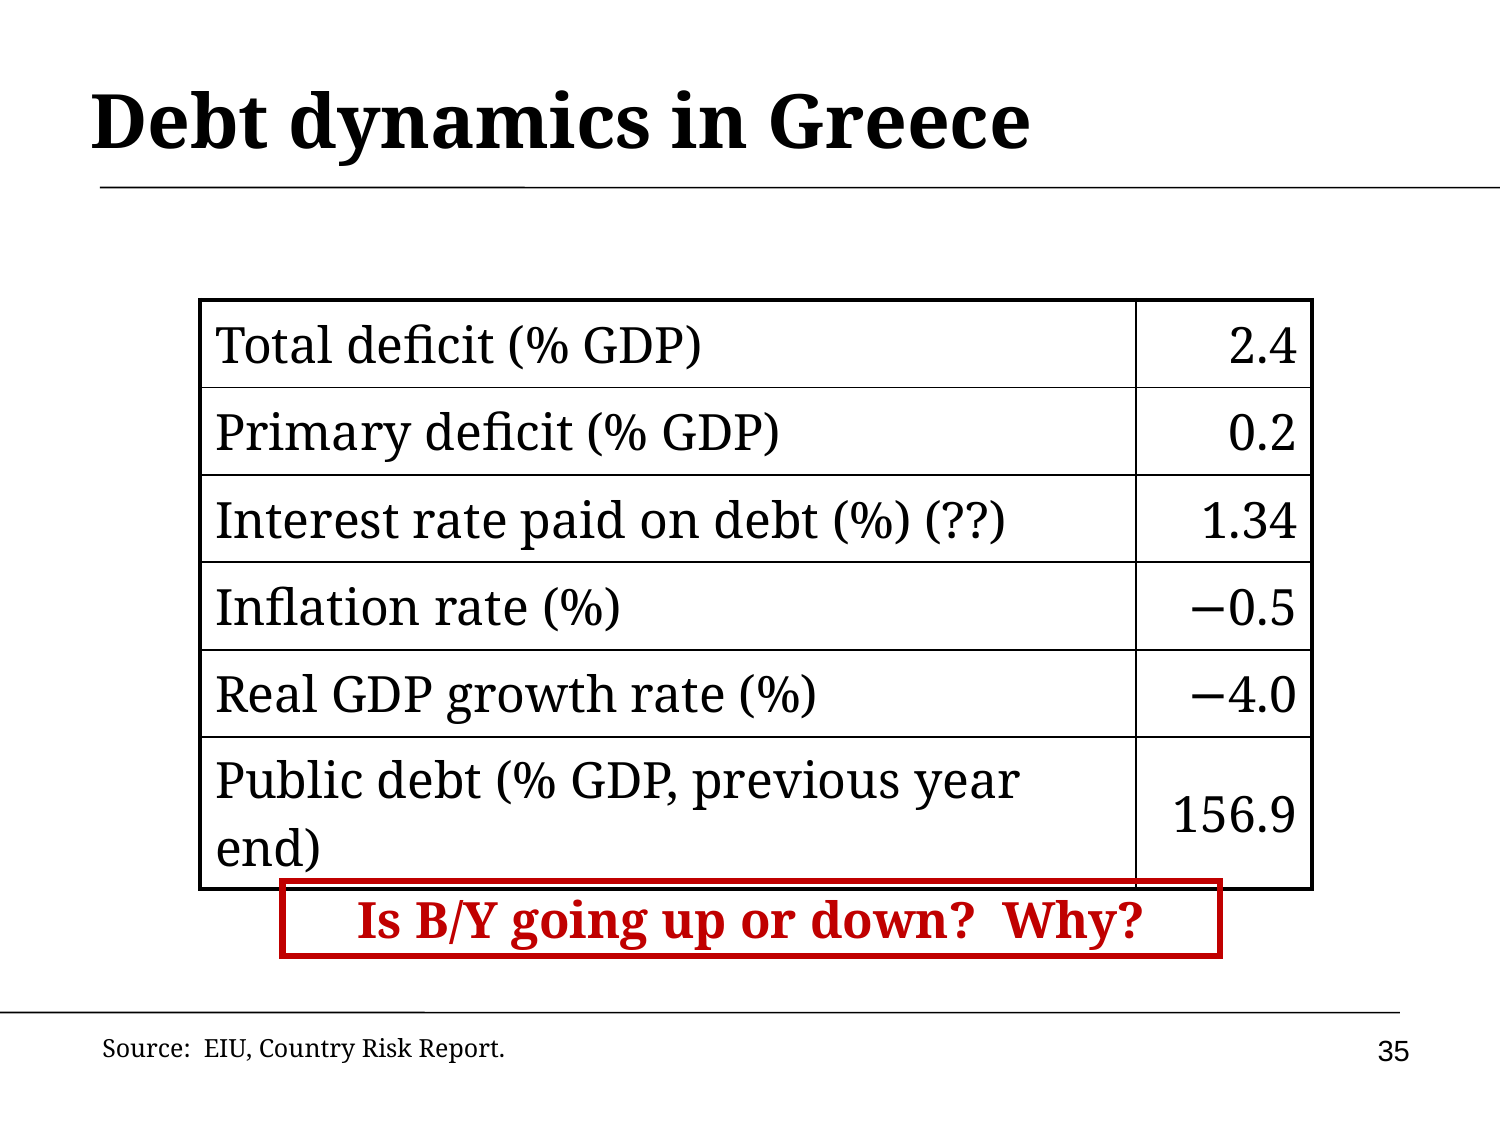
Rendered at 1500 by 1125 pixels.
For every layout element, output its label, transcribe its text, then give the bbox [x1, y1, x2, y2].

table_cell Interest rate paid on debt (%) (??) [202, 476, 1135, 561]
table_cell −0.5 [1137, 563, 1310, 649]
table_cell −4.0 [1137, 651, 1310, 736]
table_header 2.4 [1137, 302, 1310, 387]
table_cell Real GDP growth rate (%) [202, 651, 1135, 736]
text_box Is B/Y going up or down? Why? [282, 880, 1221, 956]
title Debt dynamics in Greece [74, 49, 1426, 188]
table_cell 156.9 [1137, 738, 1310, 887]
slide_number 35 [1074, 1024, 1426, 1103]
text_box Source: EIU, Country Risk Report. [87, 1025, 588, 1070]
table_cell Primary deficit (% GDP) [202, 388, 1135, 474]
table_cell Inflation rate (%) [202, 563, 1135, 649]
table_cell 0.2 [1137, 388, 1310, 474]
table_cell 1.34 [1137, 476, 1310, 561]
table_cell Public debt (% GDP, previous year end) [202, 738, 1135, 887]
table_header Total deficit (% GDP) [202, 302, 1135, 387]
